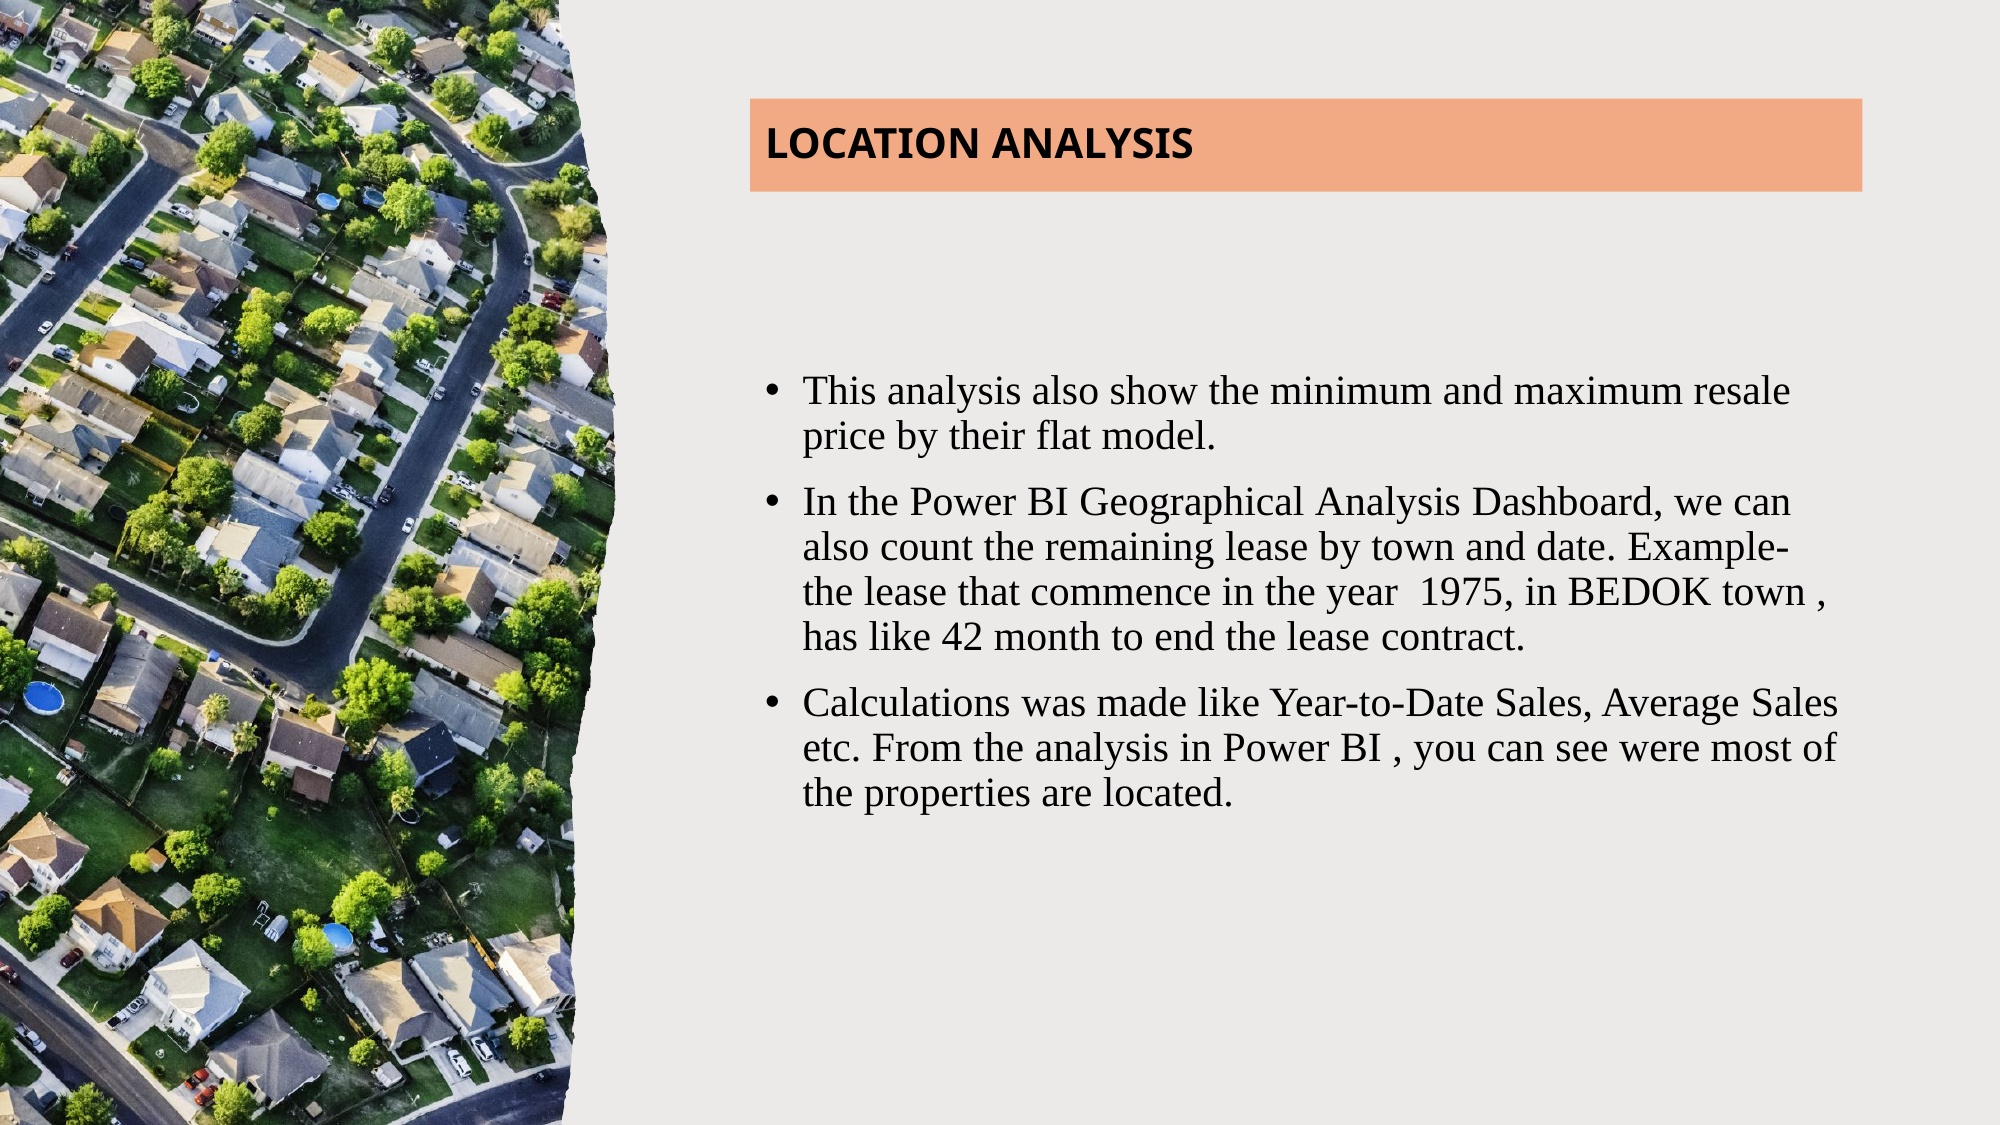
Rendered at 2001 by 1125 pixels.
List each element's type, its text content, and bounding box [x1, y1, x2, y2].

picture [0, 0, 617, 1125]
list This analysis also show the minimum and maximum resale price by their flat model. In the Power BI Geographical Analysis Dashboard, we can also count the remaining lease by town and date. Example- the lease that commence in the year 1975, in BEDOK town , has like 42 month to end the lease contract. Calculations was made like Year-to-Date Sales, Average Sales etc. From the analysis in Power BI , you can see were most of the properties are located. [750, 361, 1863, 1002]
title LOCATION ANALYSIS [750, 98, 1863, 192]
text_box [617, 0, 2000, 1125]
